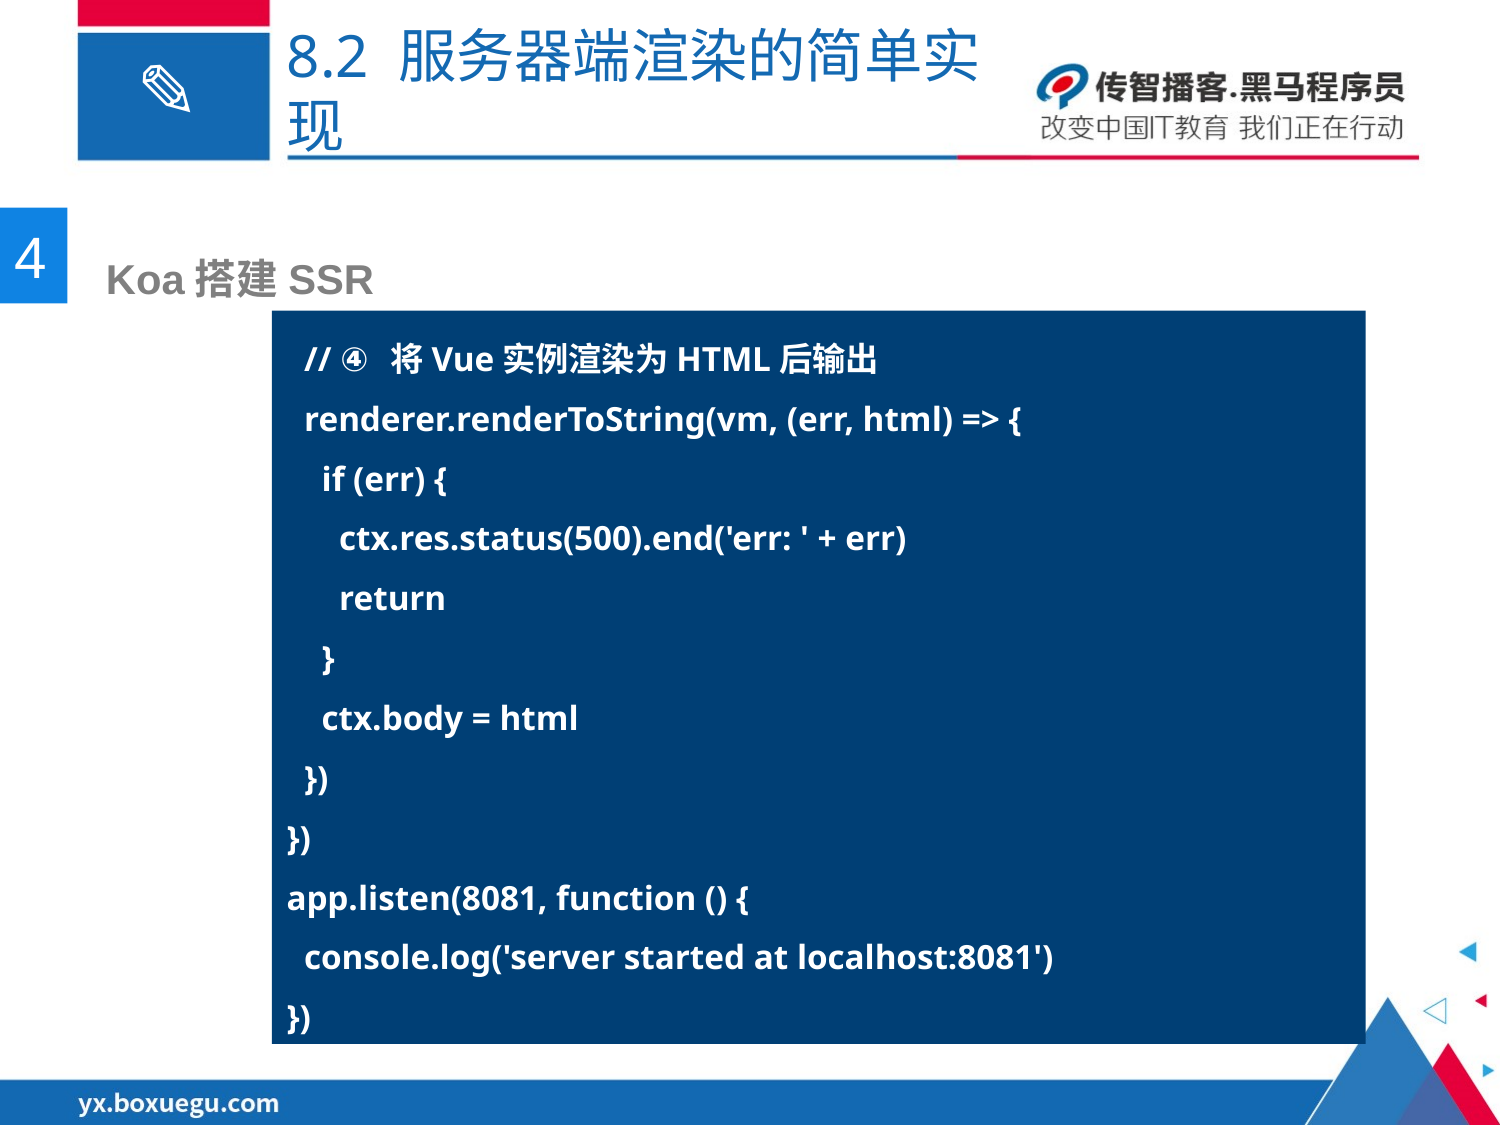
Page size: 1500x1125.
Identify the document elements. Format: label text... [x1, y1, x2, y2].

picture [0, 1, 1500, 1125]
text_box // ④ 将Vue实例渲染为HTML后输出 renderer.renderToString(vm, (err, html) => { if (err) { ctx.res.status(500).end('err: ' + err) return } ctx.body = html }) }) app.listen(8081, function () { console.log('server started at localhost:8081') }) [271, 310, 1366, 1044]
title 8.2 服务器端渲染的简单实现 [271, 25, 1046, 153]
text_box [0, 207, 842, 311]
